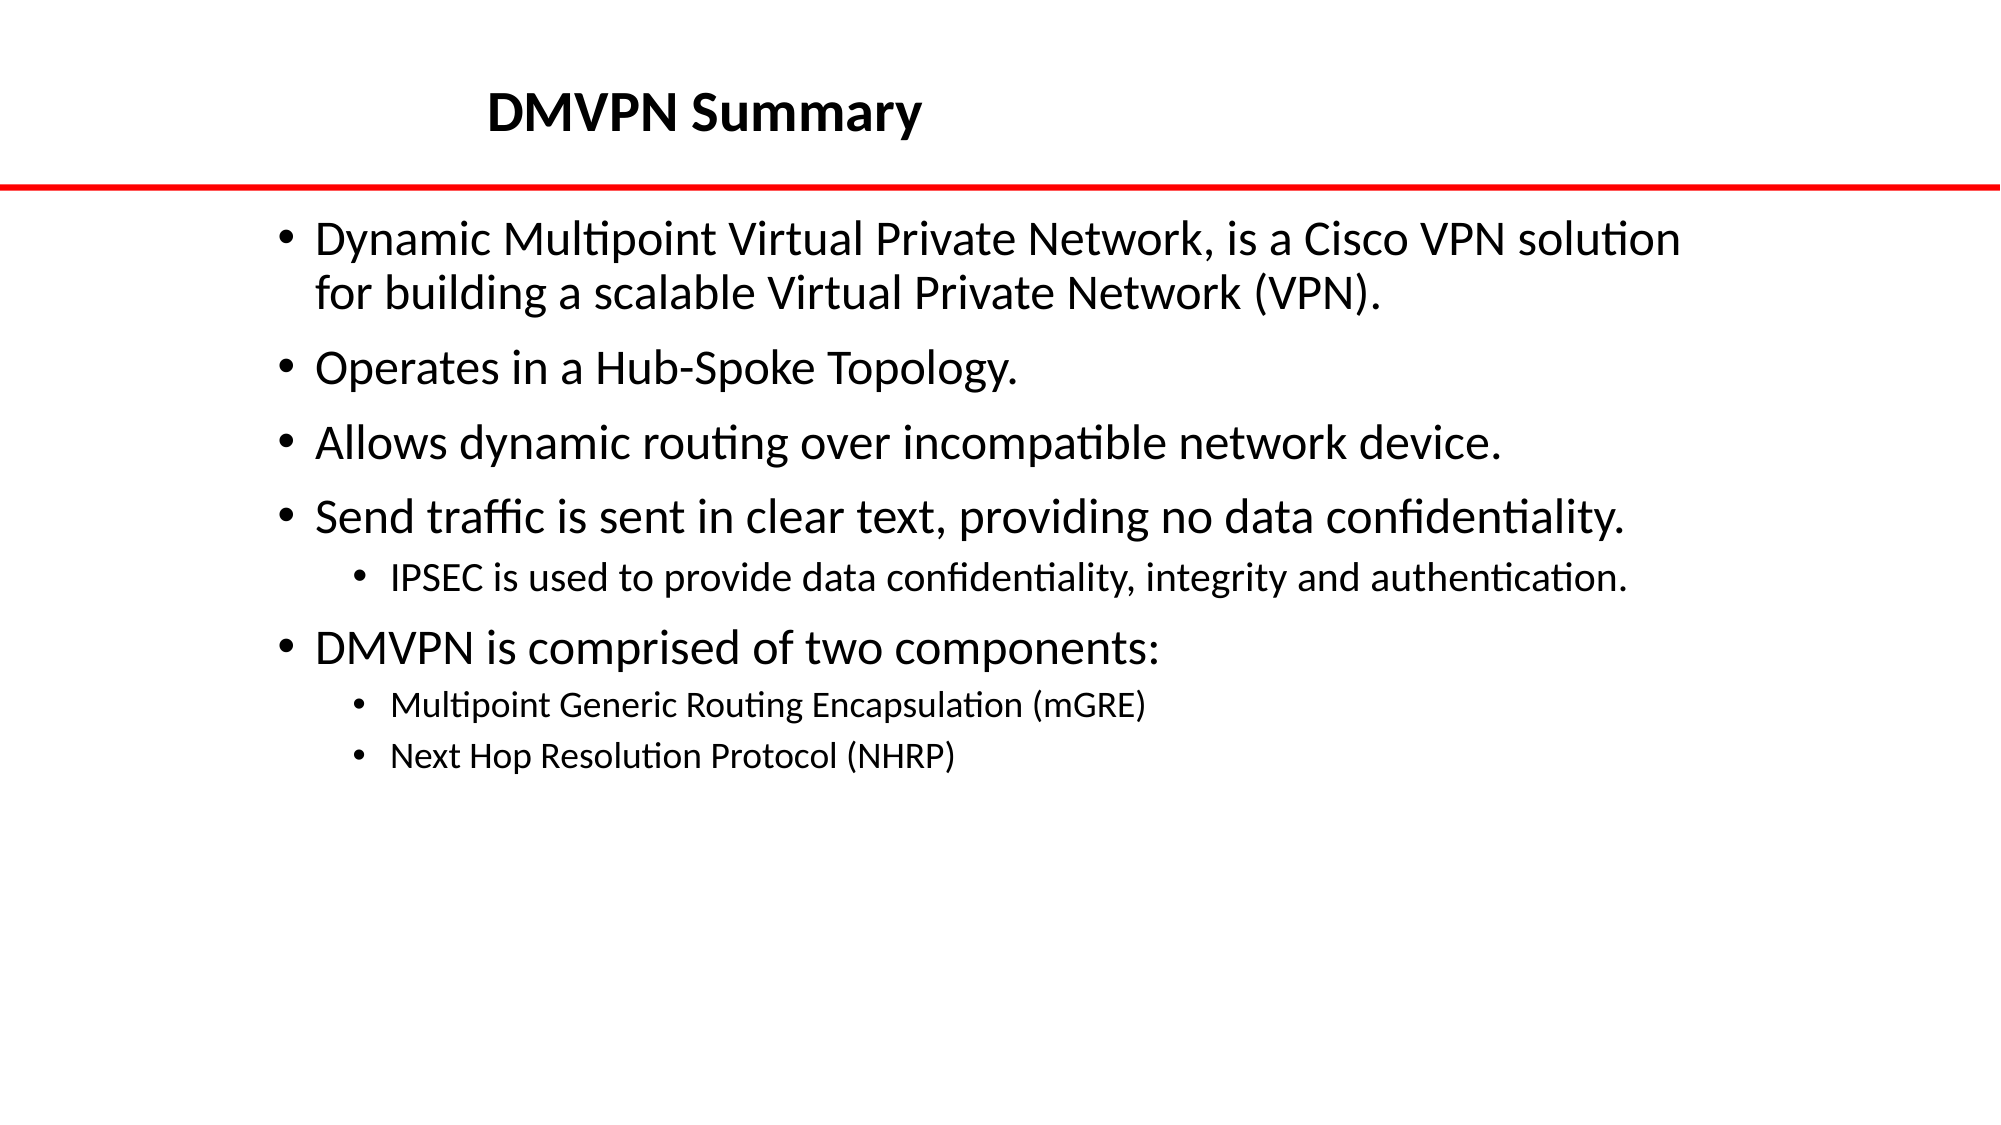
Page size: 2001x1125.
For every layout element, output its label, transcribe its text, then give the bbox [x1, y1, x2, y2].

list Dynamic Multipoint Virtual Private Network, is a Cisco VPN solution for building a scalable Virtual Private Network (VPN). Operates in a Hub-Spoke Topology. Allows dynamic routing over incompatible network device. Send traffic is sent in clear text, providing no data confidentiality. IPSEC is used to provide data confidentiality, integrity and authentication. DMVPN is comprised of two components: Multipoint Generic Routing Encapsulation (mGRE) Next Hop Resolution Protocol (NHRP) [262, 204, 1738, 1125]
title DMVPN Summary [472, 1, 1582, 225]
